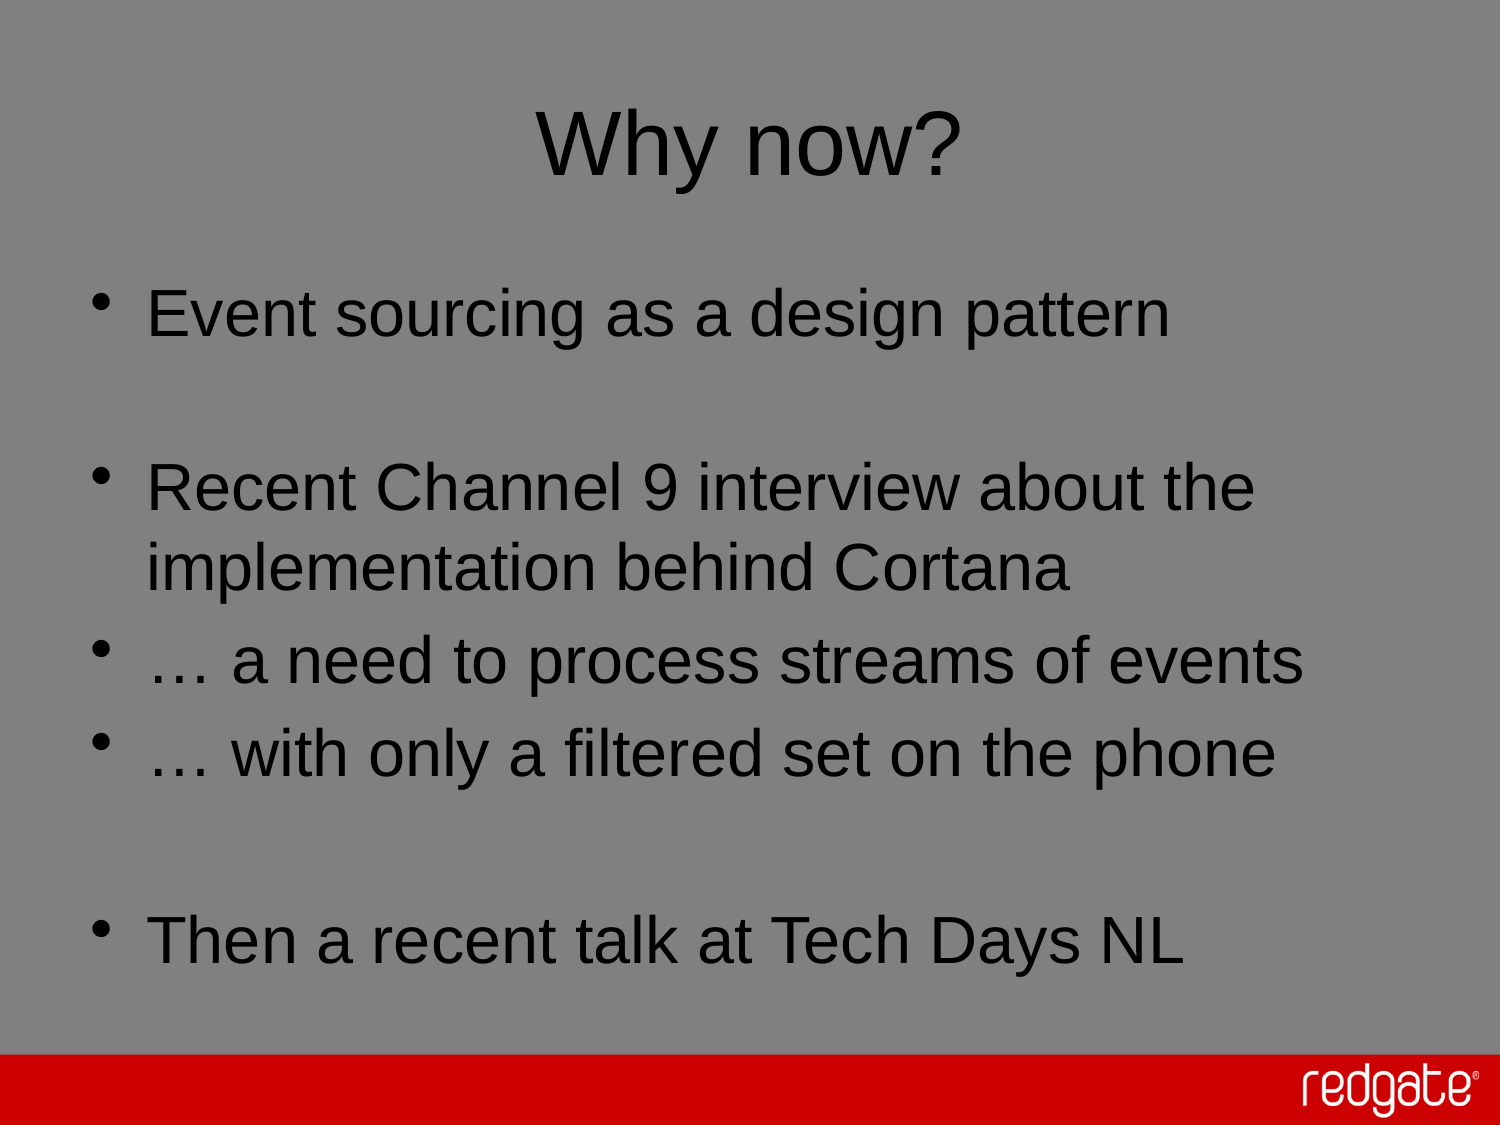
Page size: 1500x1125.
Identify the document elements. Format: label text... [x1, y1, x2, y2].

list Event sourcing as a design pattern Recent Channel 9 interview about the implementation behind Cortana … a need to process streams of events … with only a filtered set on the phone Then a recent talk at Tech Days NL [74, 262, 1426, 1006]
title Why now? [74, 44, 1426, 233]
picture [1301, 1061, 1481, 1120]
text_box [0, 1053, 1500, 1125]
